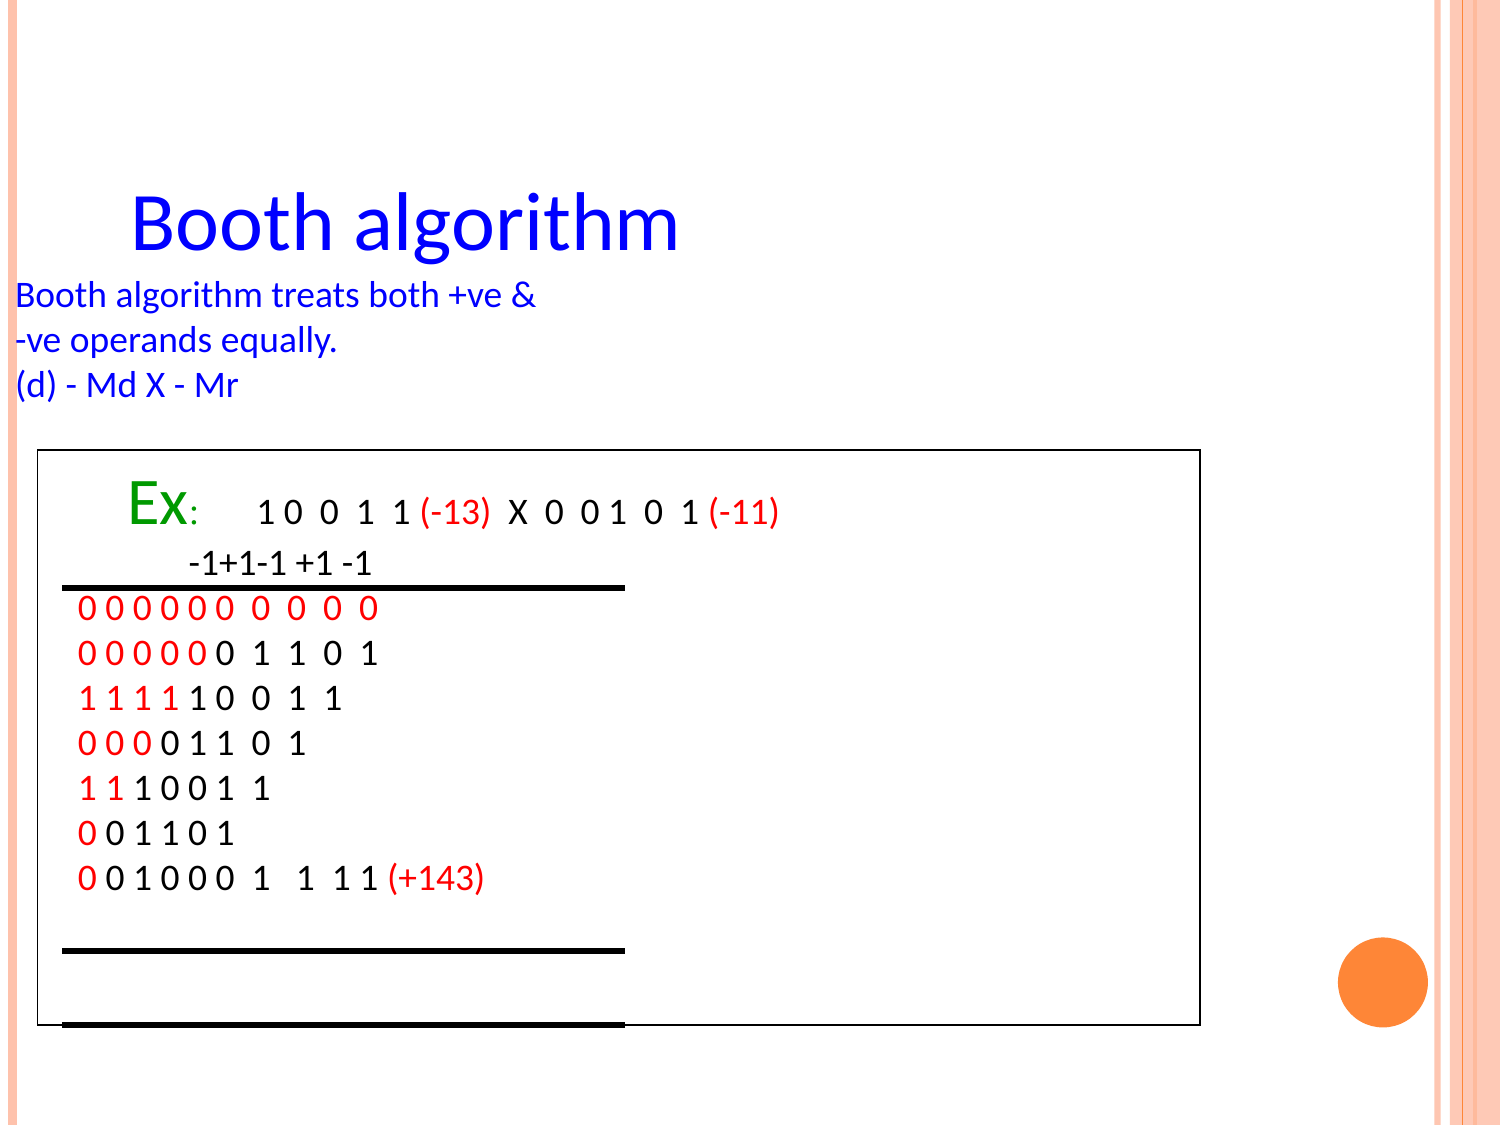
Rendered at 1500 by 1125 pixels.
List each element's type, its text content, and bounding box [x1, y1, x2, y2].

text_box Booth algorithm treats both +ve & -ve operands equally. (d) - Md X - Mr [0, 262, 851, 413]
text_box Booth algorithm [24, 159, 788, 262]
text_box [37, 449, 1201, 1026]
